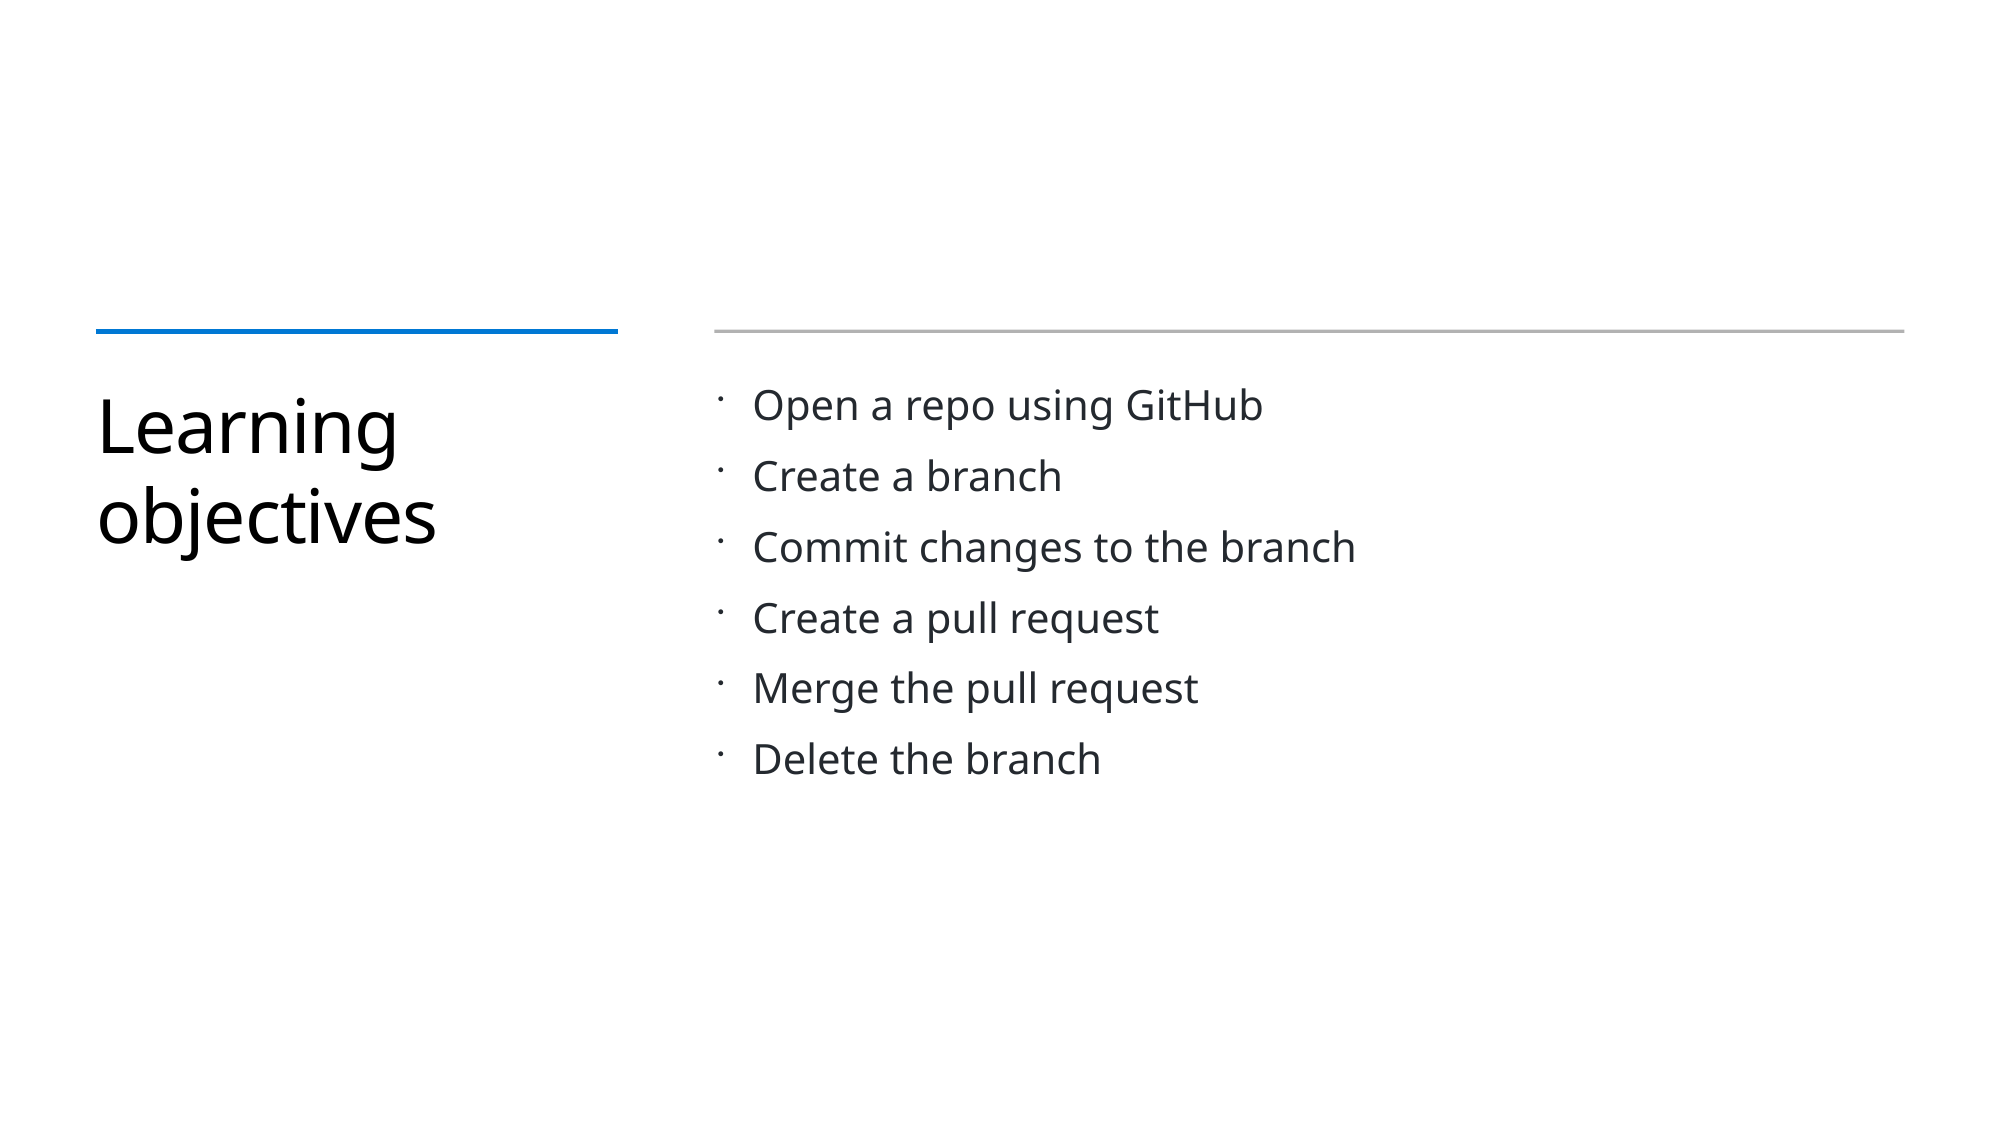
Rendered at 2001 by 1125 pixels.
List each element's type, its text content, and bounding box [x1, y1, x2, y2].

list Open a repo using GitHub Create a branch Commit changes to the branch Create a pull request Merge the pull request Delete the branch [714, 378, 1905, 796]
title Learning objectives [96, 378, 618, 559]
